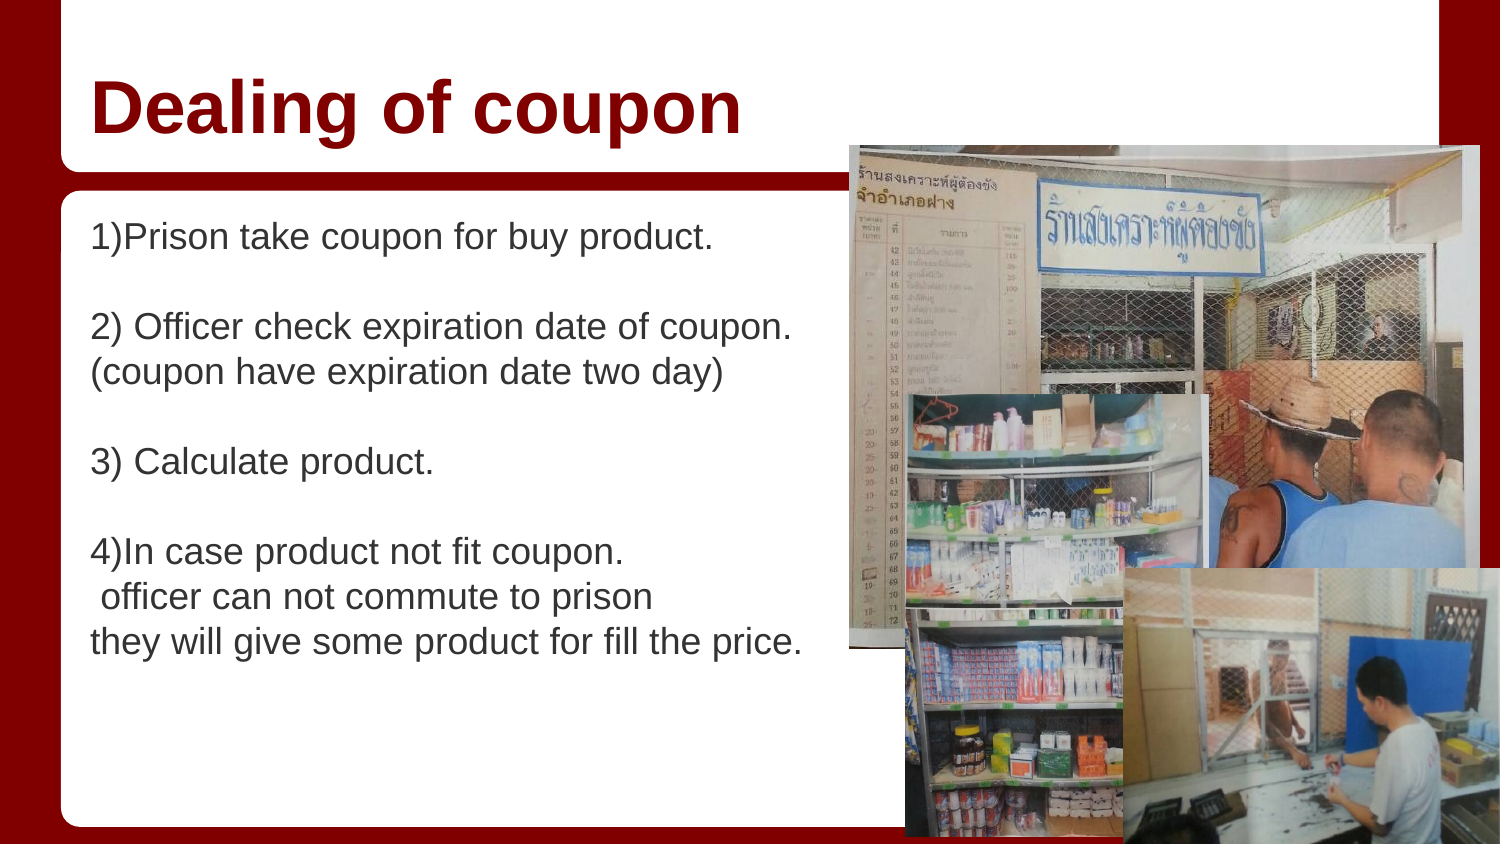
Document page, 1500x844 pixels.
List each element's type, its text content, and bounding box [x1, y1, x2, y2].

picture [848, 145, 1500, 844]
title Dealing of coupon [75, 22, 1425, 164]
list 1)Prison take coupon for buy product. 2) Officer check expiration date of coupon. (coupon have expiration date two day) 3) Calculate product. 4)In case product not fit coupon. officer can not commute to prison they will give some product for fill the price. [75, 196, 899, 808]
